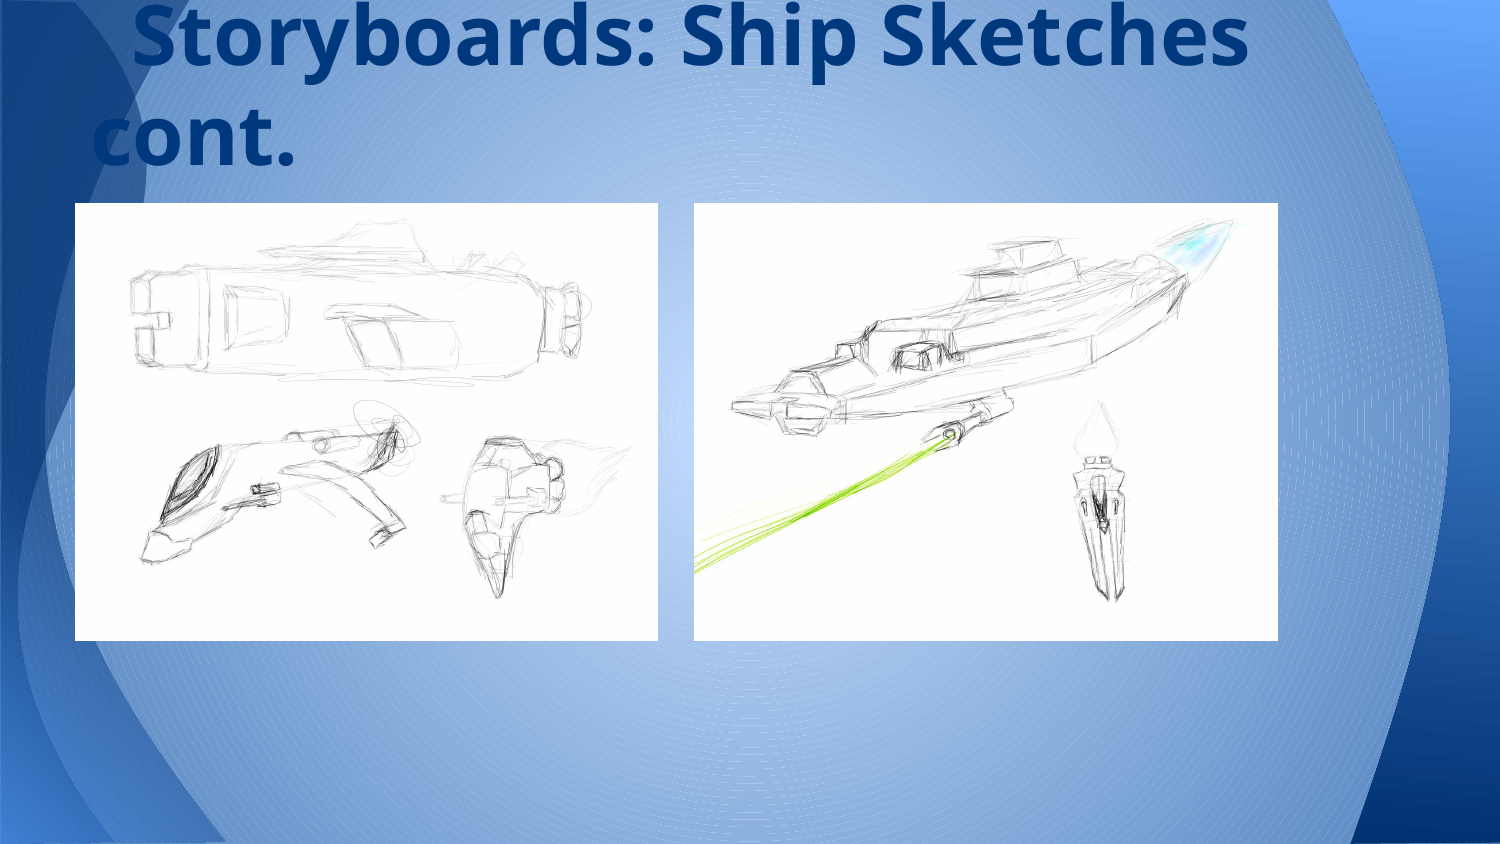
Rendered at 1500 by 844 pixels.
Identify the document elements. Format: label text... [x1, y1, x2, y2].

picture [74, 202, 659, 641]
title Storyboards: Ship Sketches cont. [75, 33, 1425, 197]
picture [694, 202, 1278, 641]
